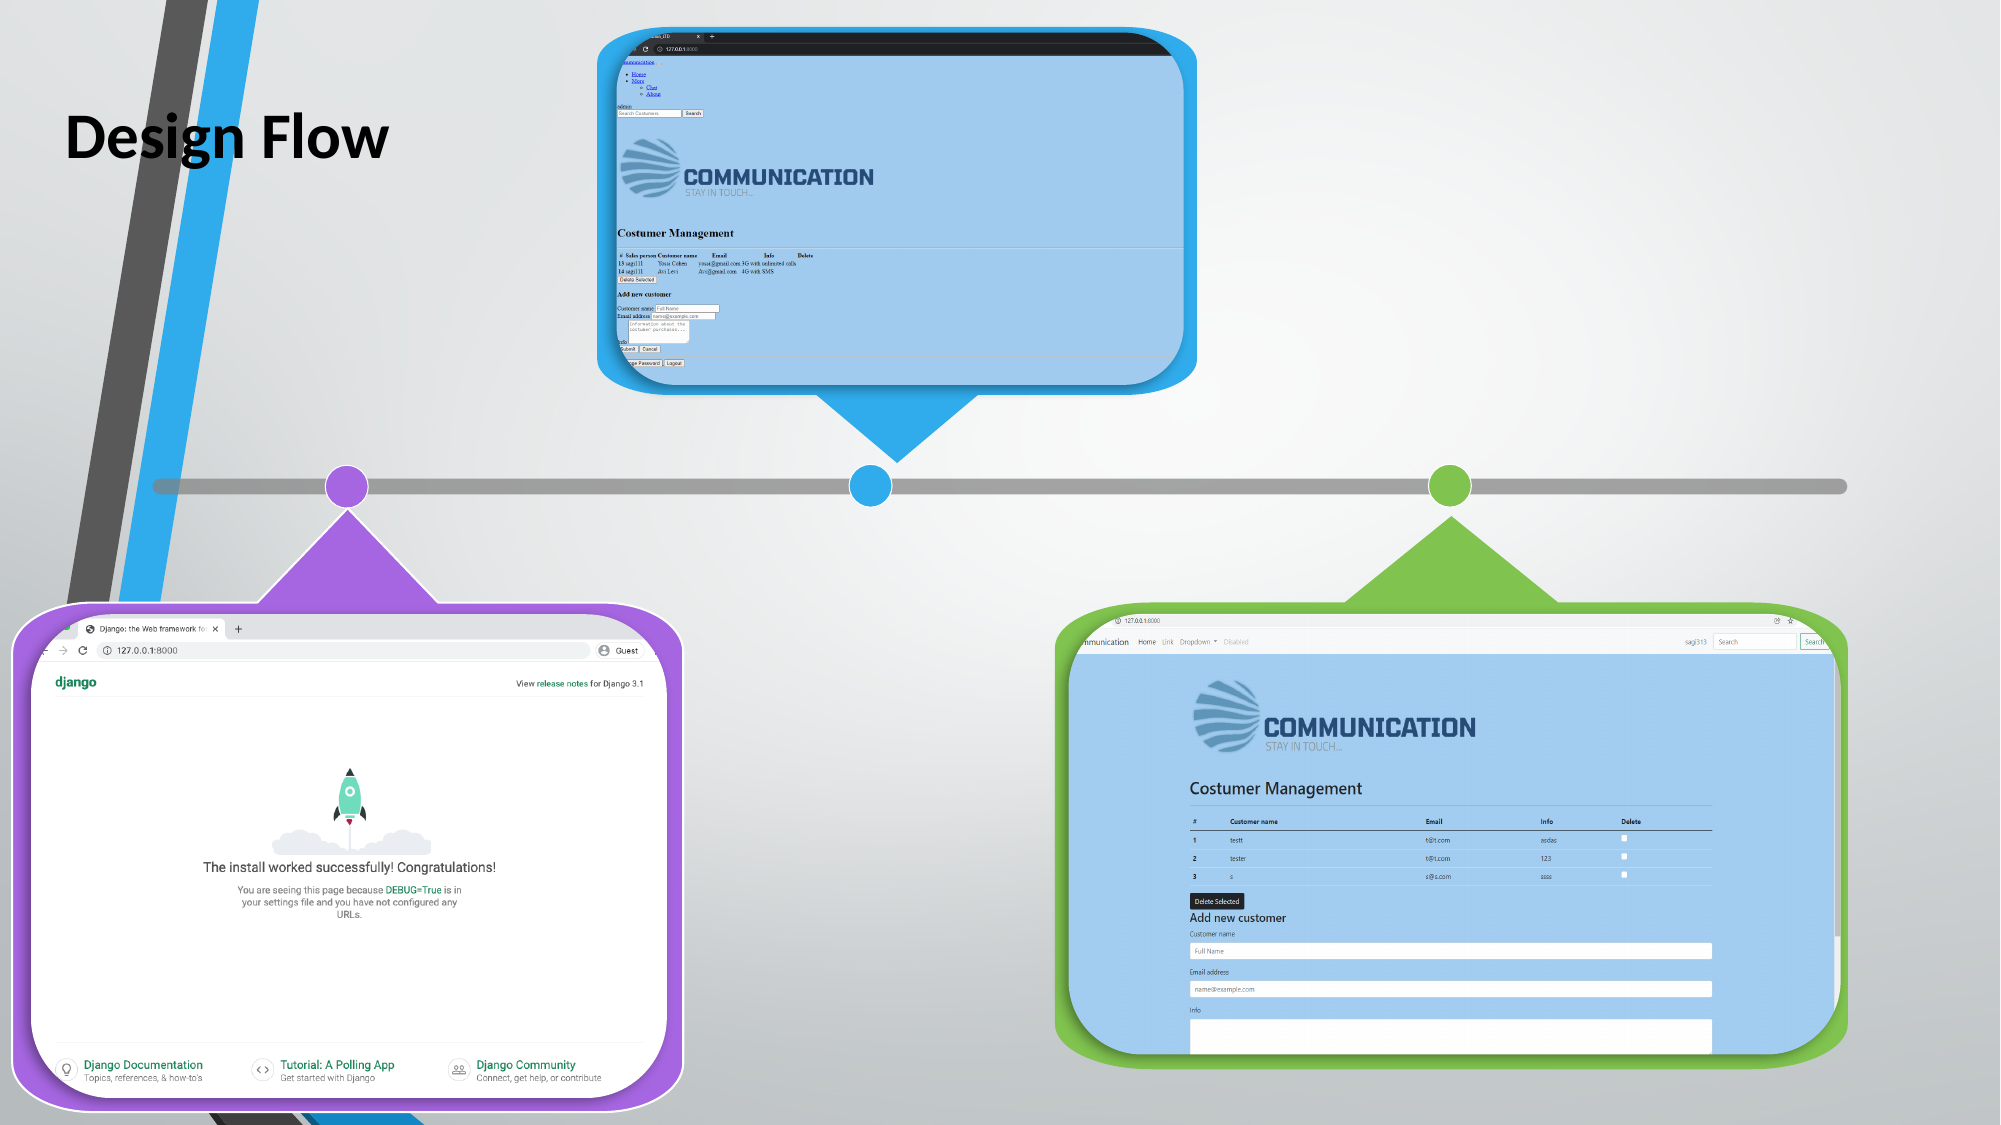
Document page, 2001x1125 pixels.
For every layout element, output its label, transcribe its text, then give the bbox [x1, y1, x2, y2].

title Design Flow [38, 52, 418, 213]
text_box [323, 463, 370, 510]
text_box [618, 386, 649, 395]
text_box [151, 477, 325, 496]
text_box [10, 619, 30, 1096]
text_box [892, 477, 1429, 496]
text_box [368, 477, 849, 496]
text_box [1053, 623, 1068, 1049]
text_box [35, 1099, 660, 1114]
text_box [628, 25, 1166, 32]
text_box [1078, 1055, 1825, 1071]
text_box [1427, 462, 1473, 509]
text_box [847, 463, 894, 509]
text_box [40, 506, 655, 613]
picture [1068, 613, 1841, 1055]
text_box [1184, 40, 1199, 382]
text_box [1086, 515, 1817, 613]
text_box [1841, 629, 1850, 1043]
text_box [1138, 386, 1176, 396]
text_box [595, 37, 616, 385]
text_box [1471, 477, 1849, 496]
text_box [668, 621, 685, 1094]
text_box [817, 398, 977, 465]
picture [30, 613, 668, 1099]
picture [616, 32, 1184, 386]
